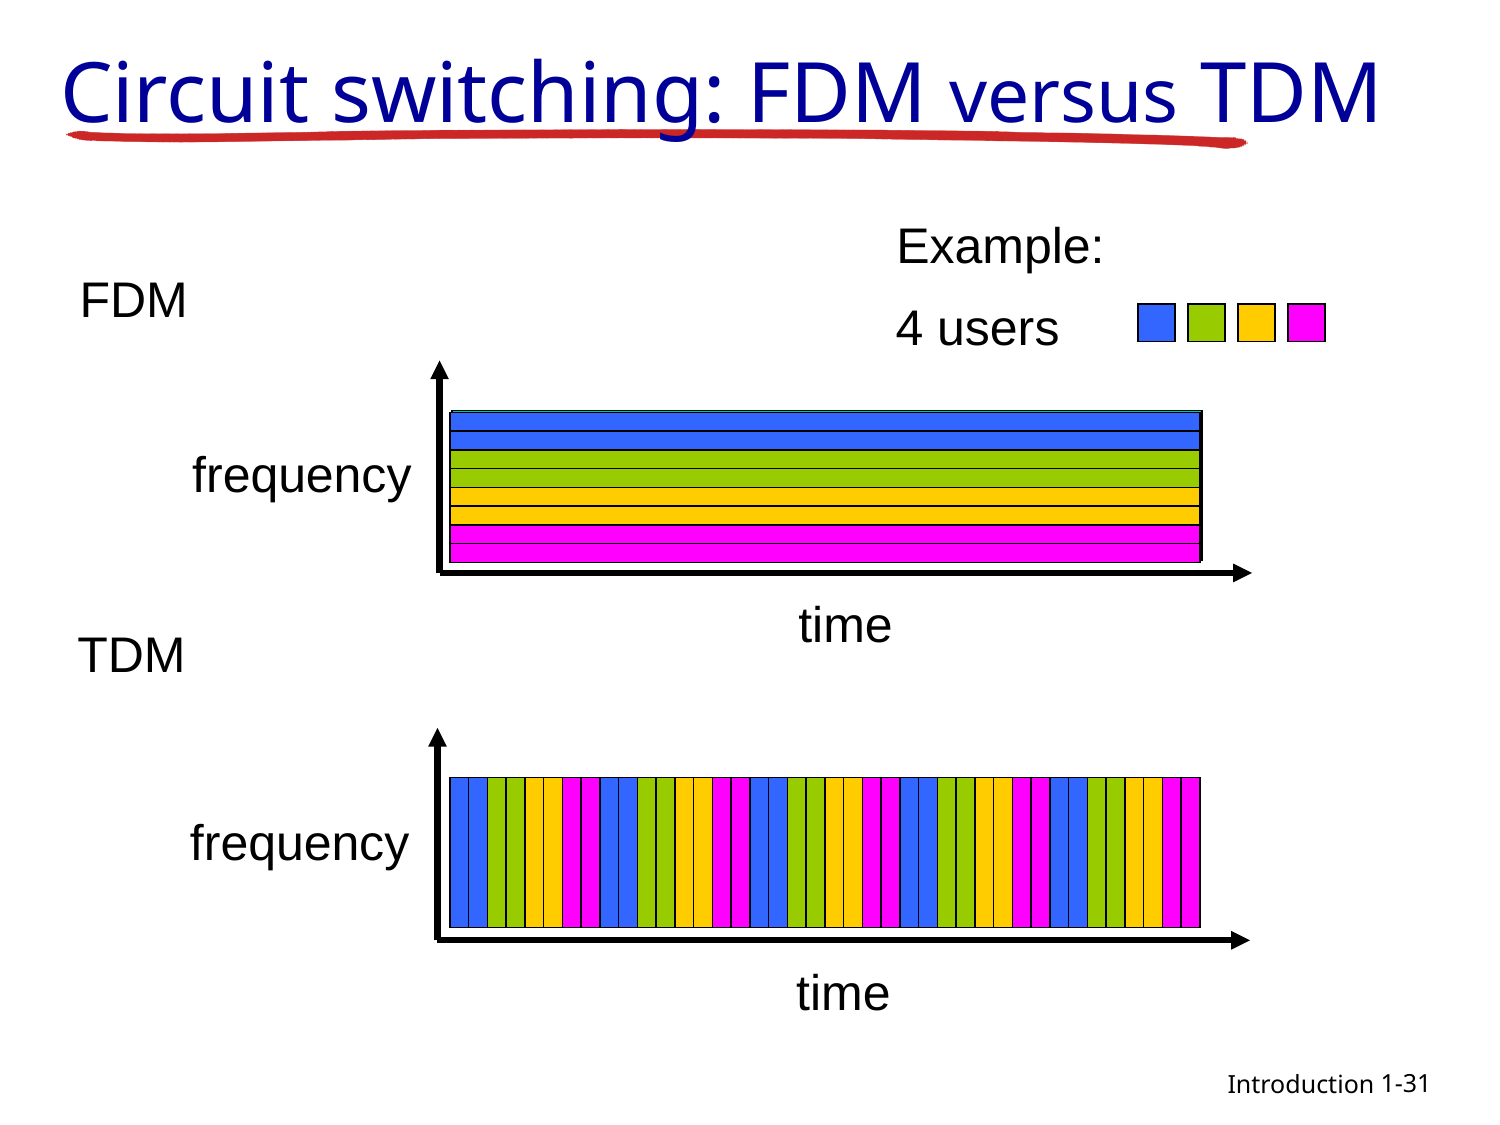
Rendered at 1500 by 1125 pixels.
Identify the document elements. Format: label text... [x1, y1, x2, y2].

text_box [880, 205, 1326, 363]
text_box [449, 777, 466, 928]
picture [60, 124, 1262, 154]
text_box Introduction [914, 1060, 1390, 1108]
text_box 1-‹#› [1365, 1060, 1477, 1106]
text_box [449, 431, 1201, 544]
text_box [1182, 777, 1201, 928]
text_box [468, 777, 1182, 928]
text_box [62, 614, 1251, 1028]
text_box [64, 259, 1253, 618]
title Circuit switching: FDM versus TDM [45, 11, 1434, 168]
